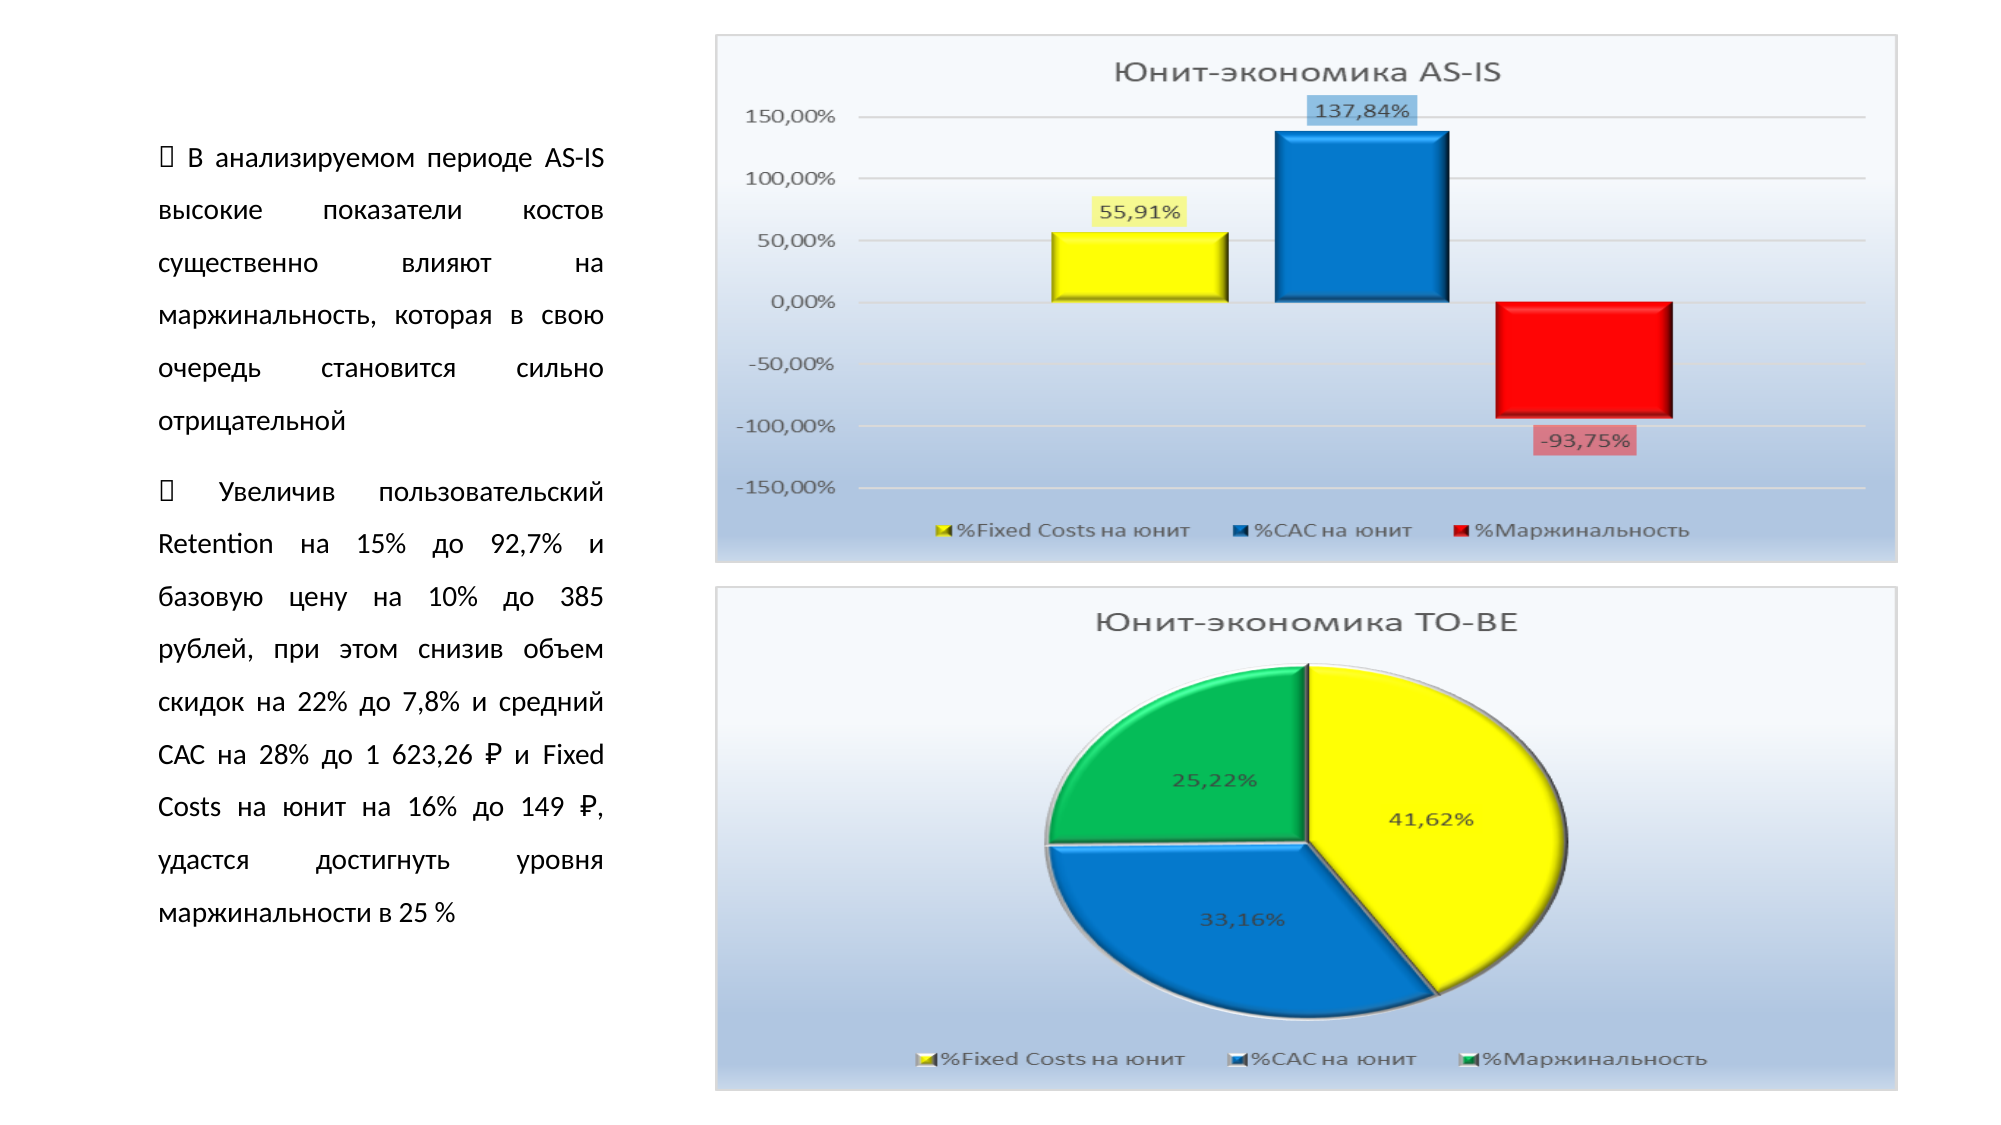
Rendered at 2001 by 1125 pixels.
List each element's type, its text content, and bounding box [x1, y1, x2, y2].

picture [715, 586, 1898, 1091]
picture [715, 34, 1898, 563]
text_box  В анализируемом периоде AS-IS высокие показатели костов существенно влияют на маржинальность, которая в свою очередь становится сильно отрицательной  Увеличив пользовательский Retention на 15% до 92,7% и базовую цену на 10% до 385 рублей, при этом снизив объем скидок на 22% до 7,8% и средний САС на 28% до 1 623,26 ₽ и Fixed Costs на юнит на 16% до 149 ₽, удастся достигнуть уровня маржинальности в 25 % [143, 112, 620, 944]
